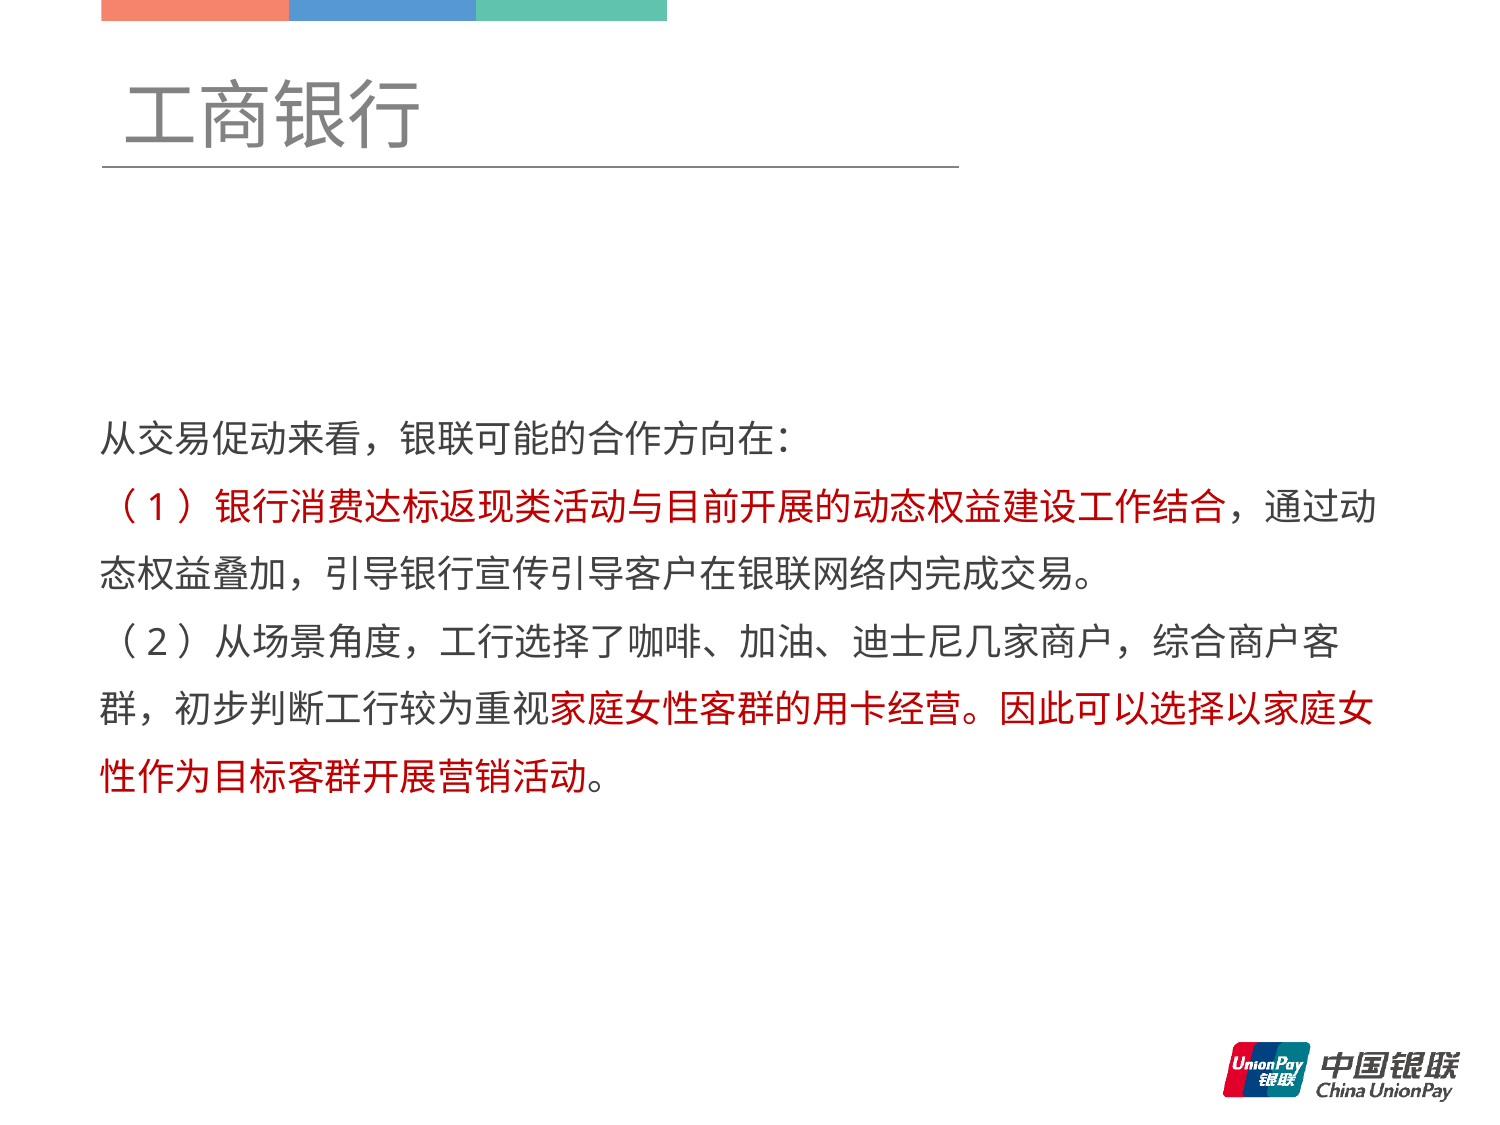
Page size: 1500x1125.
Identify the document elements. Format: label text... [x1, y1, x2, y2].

picture [1222, 1042, 1461, 1102]
text_box 从交易促动来看，银联可能的合作方向在： （1）银行消费达标返现类活动与目前开展的动态权益建设工作结合，通过动态权益叠加，引导银行宣传引导客户在银联网络内完成交易。 （2）从场景角度，工行选择了咖啡、加油、迪士尼几家商户，综合商户客群，初步判断工行较为重视家庭女性客群的用卡经营。因此可以选择以家庭女性作为目标客群开展营销活动。 [85, 385, 1415, 850]
text_box 工商银行 [107, 60, 438, 166]
